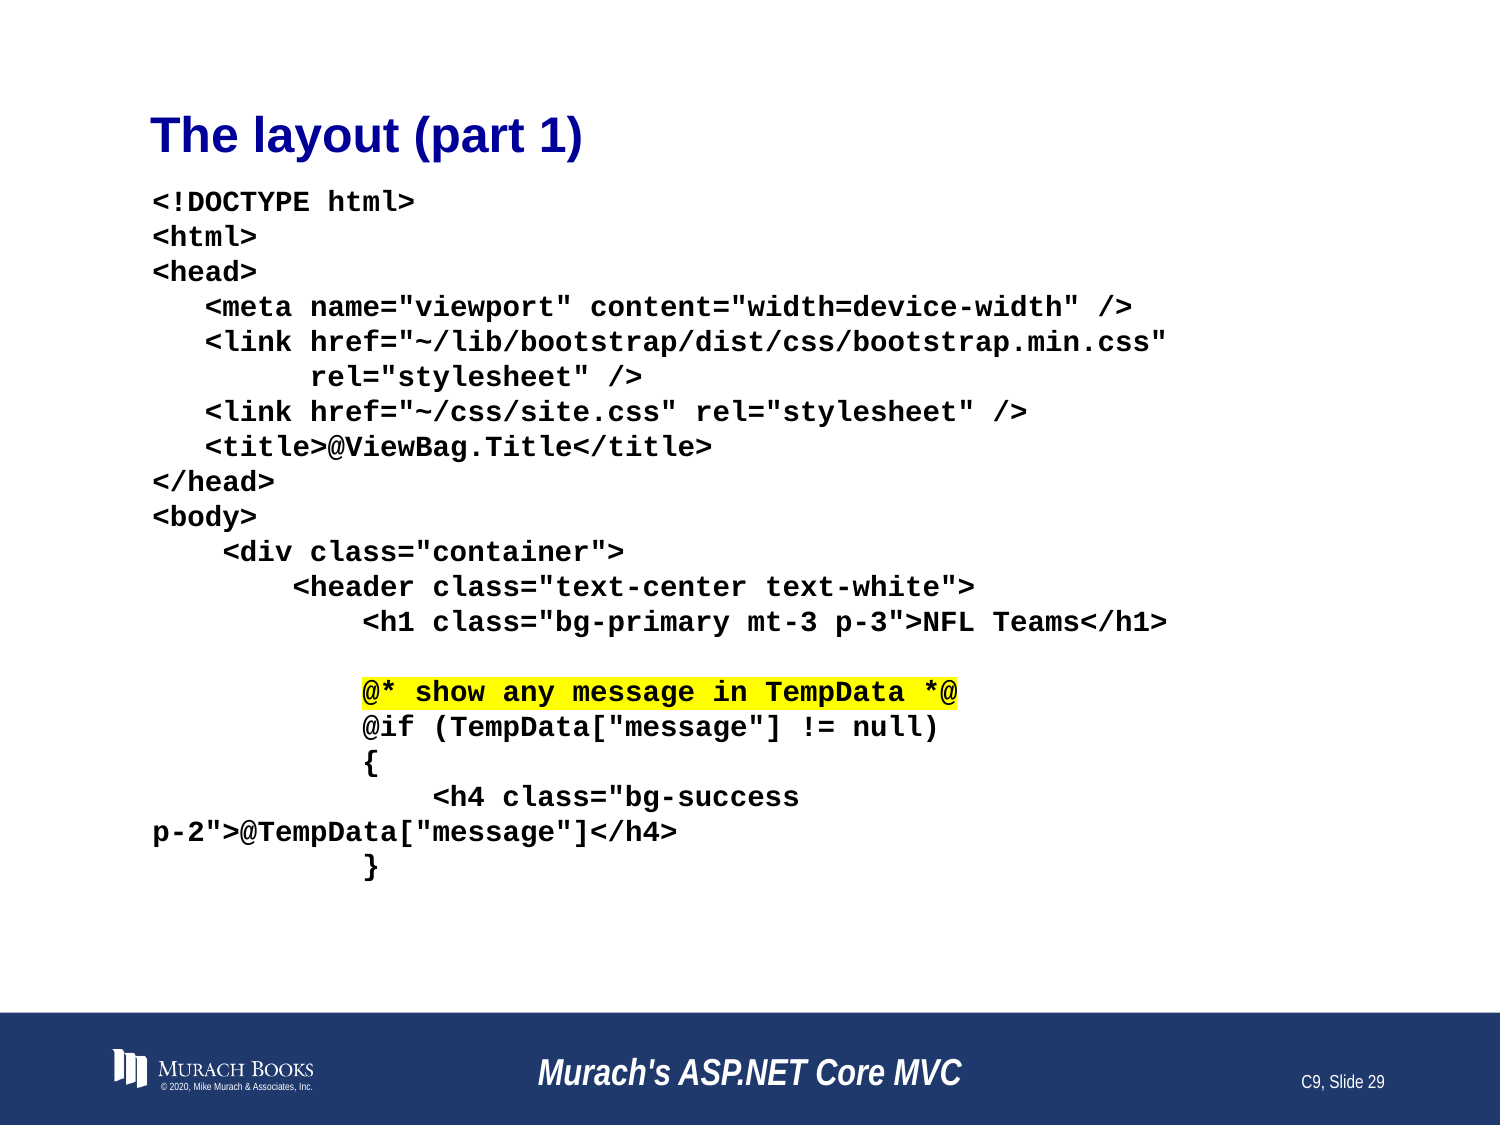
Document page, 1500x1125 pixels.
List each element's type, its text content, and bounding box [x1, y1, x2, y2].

slide_number Murach's ASP.NET Core MVC [463, 1025, 1050, 1100]
footer © 2020, Mike Murach & Associates, Inc. [12, 1025, 463, 1100]
list <!DOCTYPE html> <html> <head> <meta name="viewport" content="width=device-width" /> <link href="~/lib/bootstrap/dist/css/bootstrap.min.css" rel="stylesheet" /> <link href="~/css/site.css" rel="stylesheet" /> <title>@ViewBag.Title</title> </head> <body> <div class="container"> <header class="text-center text-white"> <h1 class="bg-primary mt-3 p-3">NFL Teams</h1> @* show any message in TempData *@ @if (TempData["message"] != null) { <h4 class="bg-success p-2">@TempData["message"]</h4> } [137, 174, 1355, 975]
slide_number C9, Slide 29 [1087, 1025, 1400, 1100]
title The layout (part 1) [150, 102, 1350, 164]
